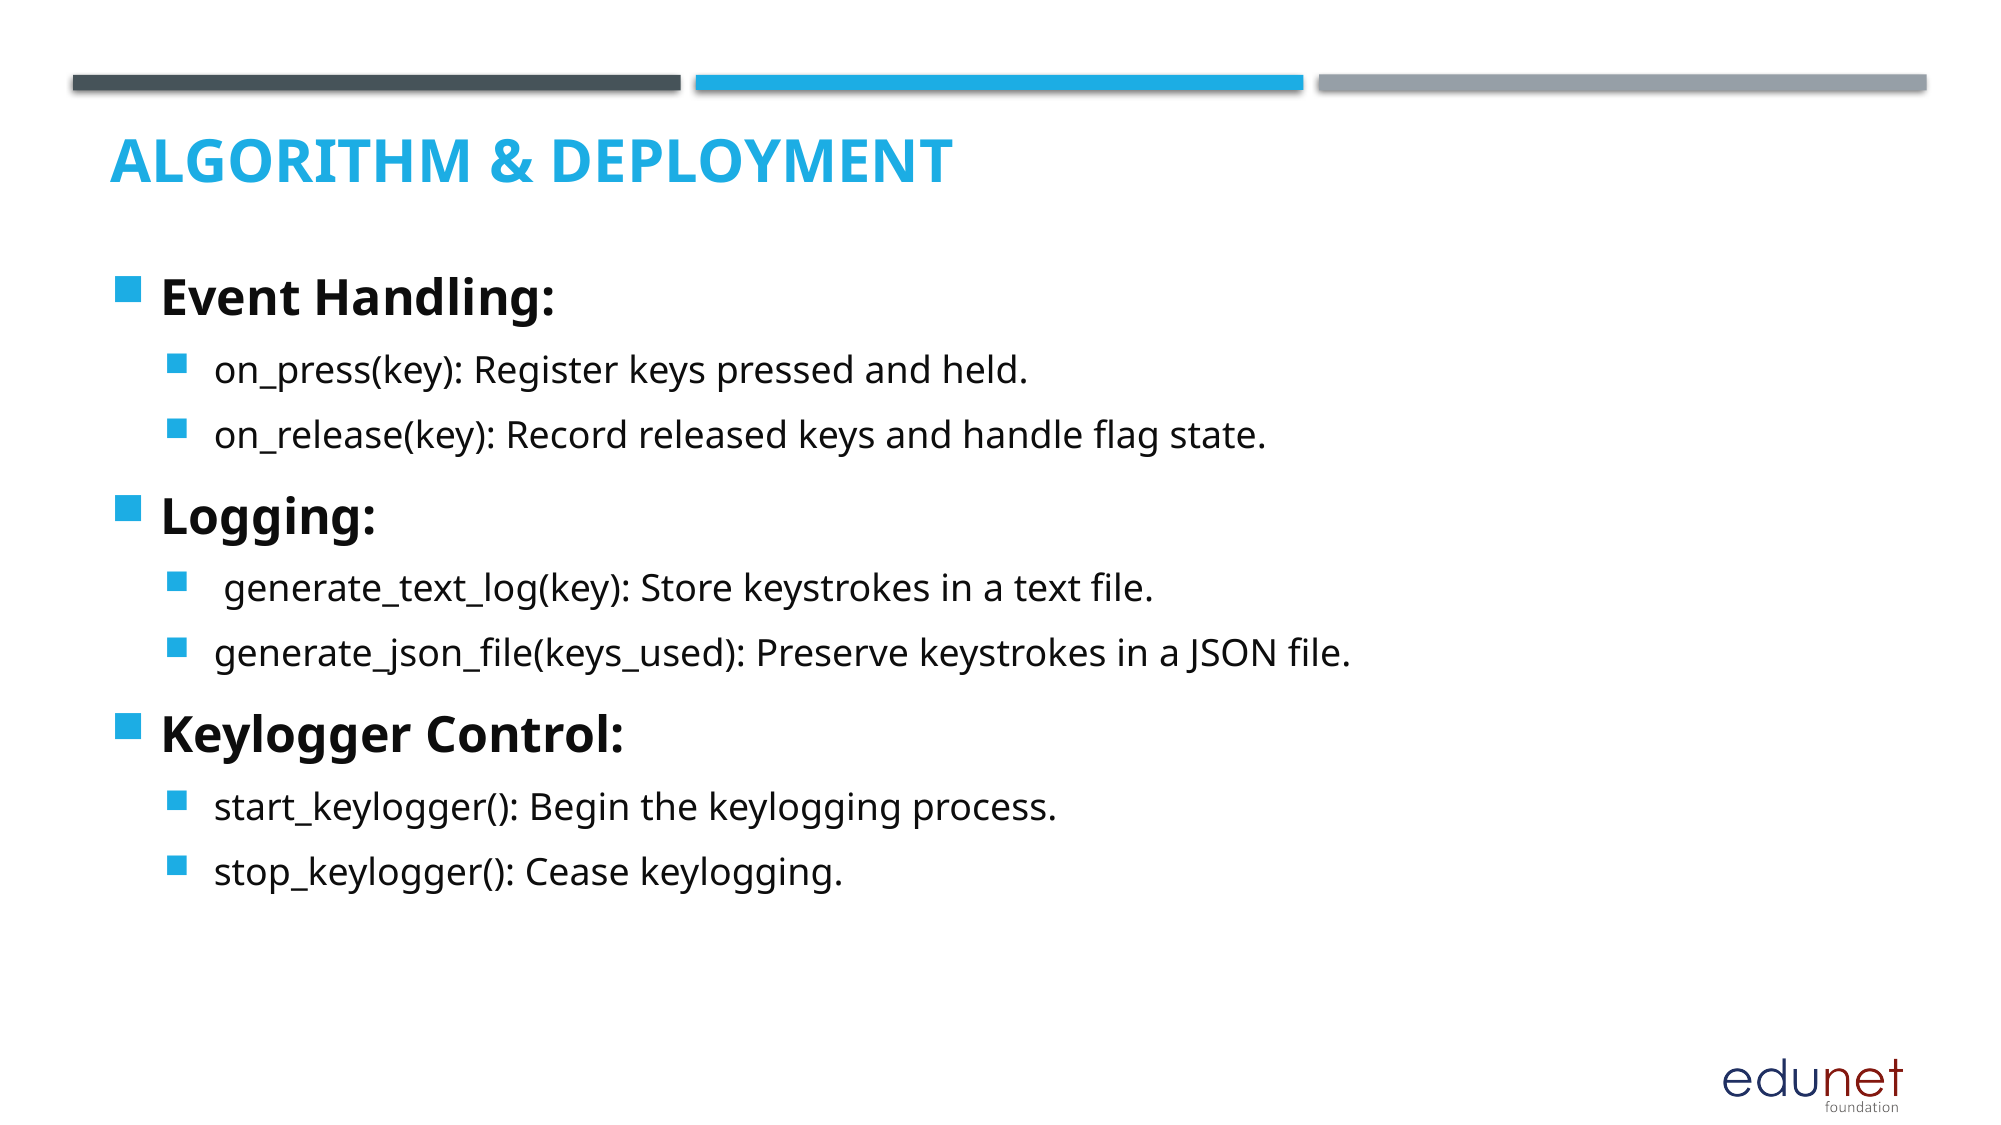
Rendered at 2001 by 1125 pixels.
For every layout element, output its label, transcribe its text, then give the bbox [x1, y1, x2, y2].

list Event Handling: on_press(key): Register keys pressed and held. on_release(key): Record released keys and handle flag state. Logging: generate_text_log(key): Store keystrokes in a text file. generate_json_file(keys_used): Preserve keystrokes in a JSON file. Keylogger Control: start_keylogger(): Begin the keylogging process. stop_keylogger(): Cease keylogging. [95, 213, 1905, 939]
picture [1719, 1056, 1905, 1116]
title Algorithm & Deployment [95, 115, 1905, 203]
